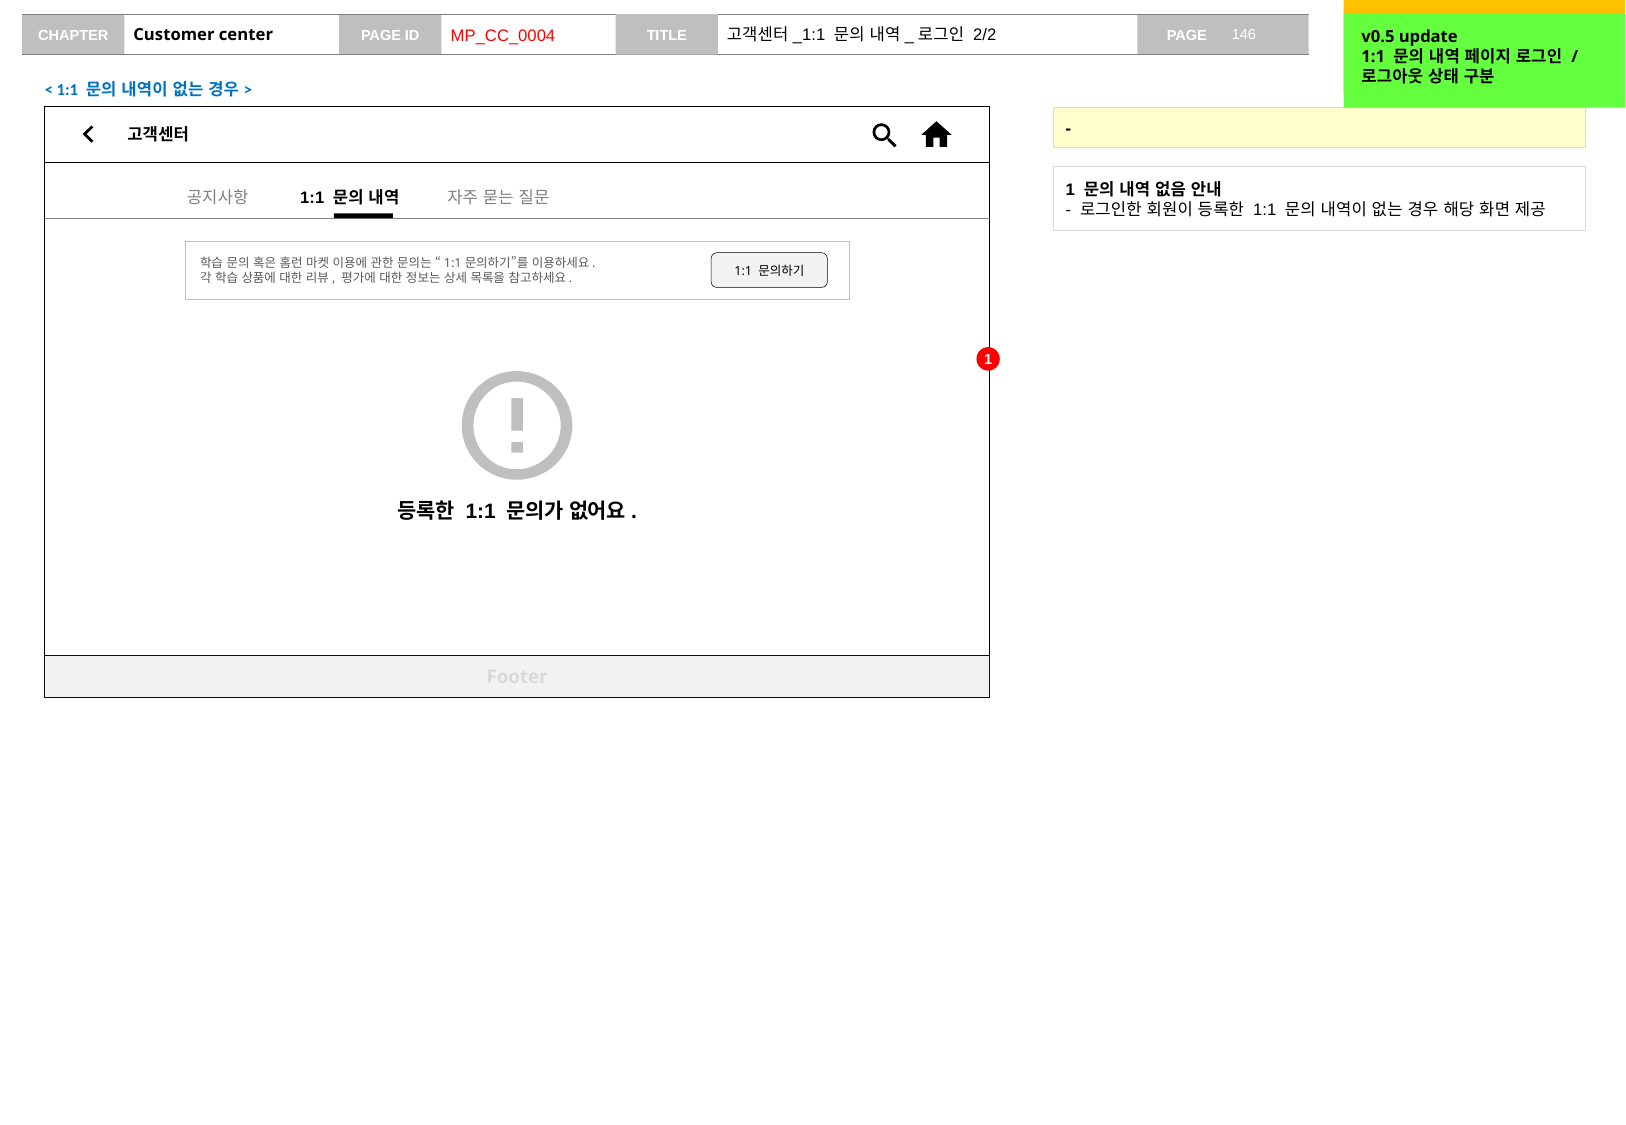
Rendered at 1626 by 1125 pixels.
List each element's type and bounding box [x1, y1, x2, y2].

list [441, 16, 616, 53]
title [124, 16, 340, 53]
text_box [1053, 166, 1586, 231]
list [717, 16, 1138, 53]
text_box [44, 78, 364, 100]
text_box [1053, 0, 1625, 148]
text_box [43, 104, 1002, 699]
